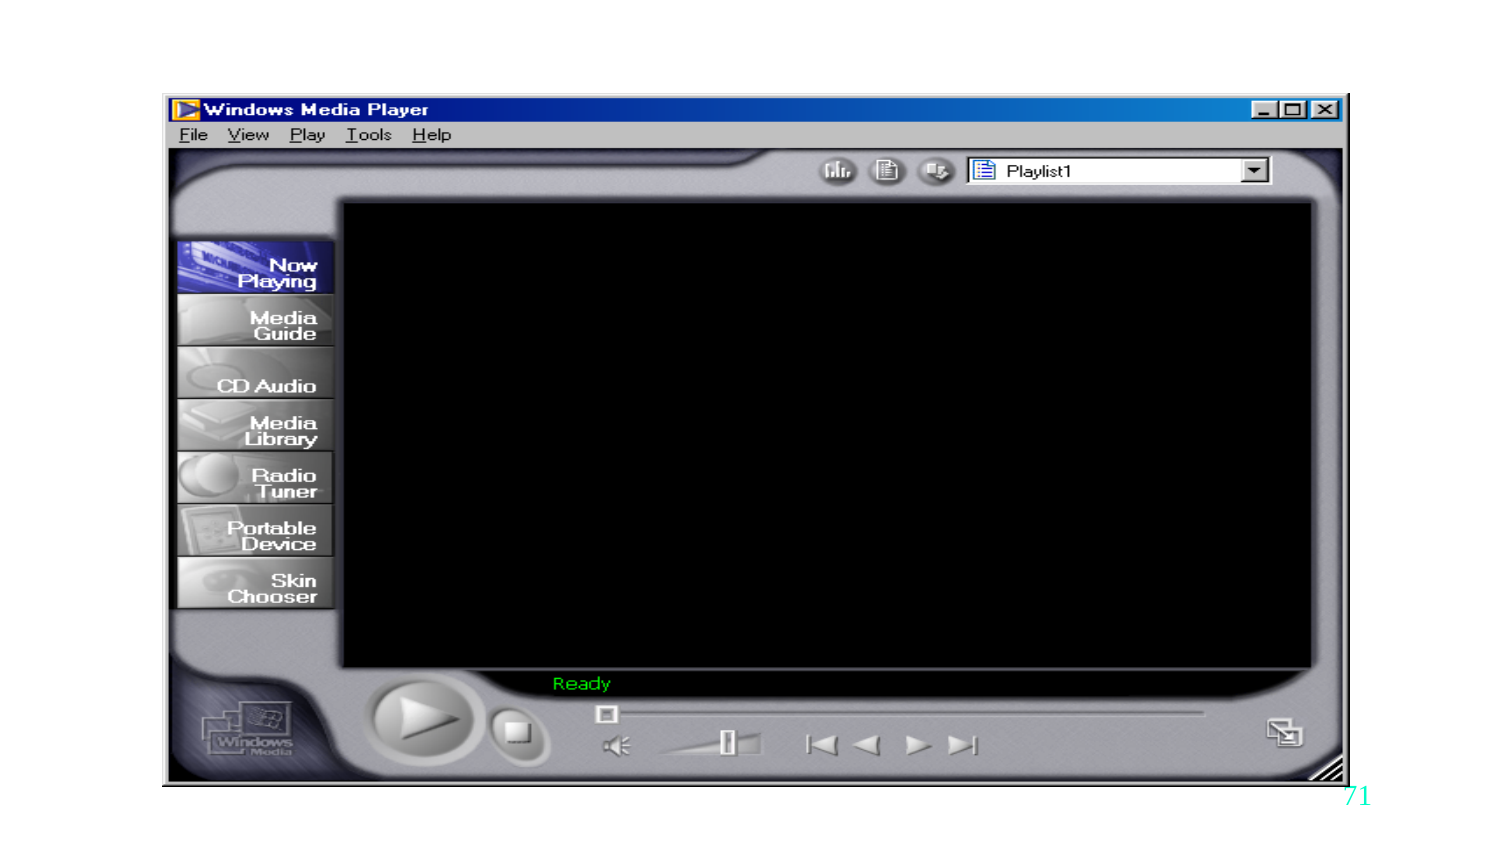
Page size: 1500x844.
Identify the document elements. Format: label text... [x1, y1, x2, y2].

picture [162, 93, 1351, 787]
text_box ‹#› [1074, 768, 1388, 825]
